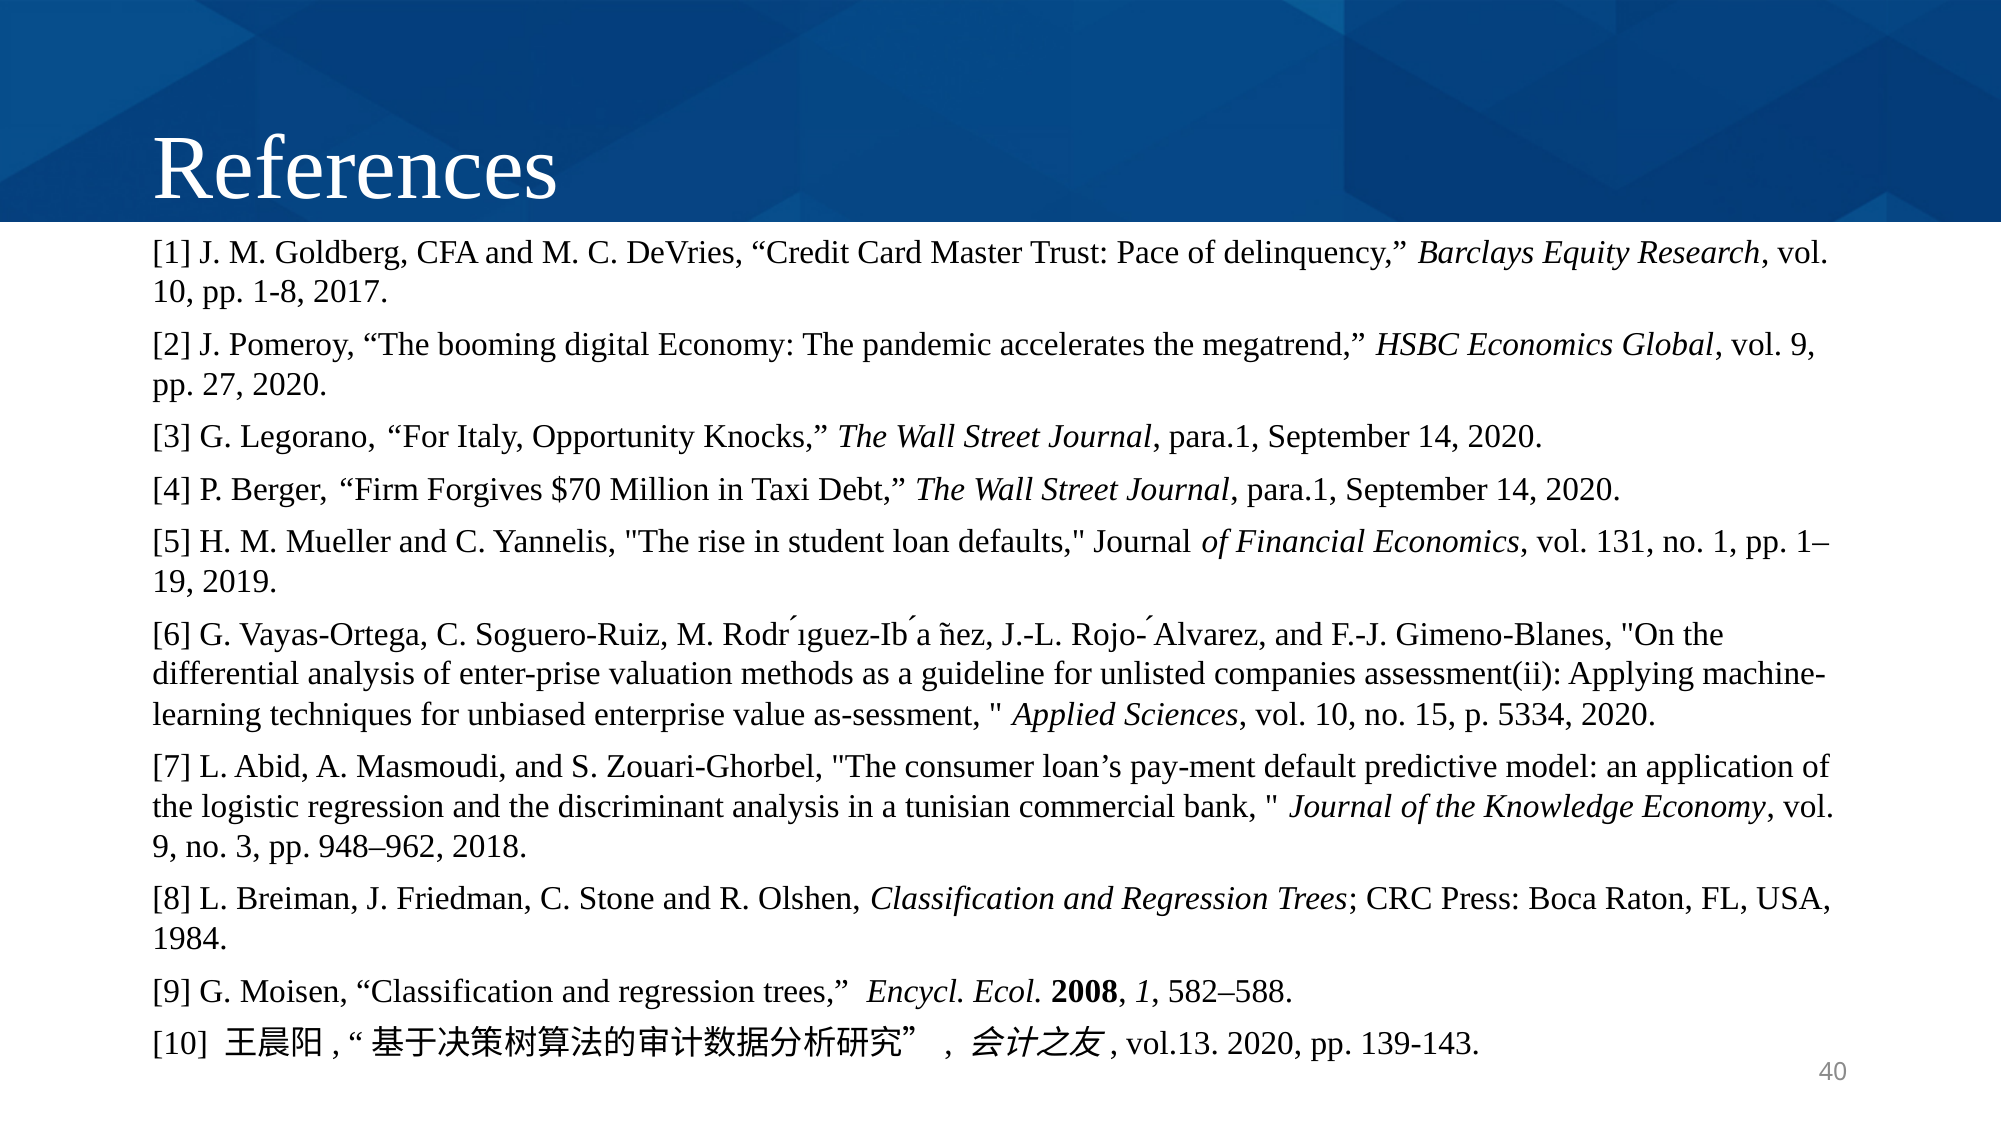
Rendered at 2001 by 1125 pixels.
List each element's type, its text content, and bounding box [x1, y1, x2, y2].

picture [0, 0, 2001, 222]
slide_number 40 [1412, 1042, 1863, 1103]
list [1] J. M. Goldberg, CFA and M. C. DeVries, “Credit Card Master Trust: Pace of delinquency,” Barclays Equity Research, vol. 10, pp. 1-8, 2017. [2] J. Pomeroy, “The booming digital Economy: The pandemic accelerates the megatrend,” HSBC Economics Global, vol. 9, pp. 27, 2020. [3] G. Legorano, “For Italy, Opportunity Knocks,” The Wall Street Journal, para.1, September 14, 2020. [4] P. Berger, “Firm Forgives $70 Million in Taxi Debt,” The Wall Street Journal, para.1, September 14, 2020. [5] H. M. Mueller and C. Yannelis, "The rise in student loan defaults," Journal of Financial Economics, vol. 131, no. 1, pp. 1–19, 2019. [6] G. Vayas-Ortega, C. Soguero-Ruiz, M. Rodr ́ıguez-Ib ́a ̃nez, J.-L. Rojo- ́Alvarez, and F.-J. Gimeno-Blanes, "On the differential analysis of enter-prise valuation methods as a guideline for unlisted companies assessment(ii): Applying machine-learning techniques for unbiased enterprise value as-sessment, " Applied Sciences, vol. 10, no. 15, p. 5334, 2020. [7] L. Abid, A. Masmoudi, and S. Zouari-Ghorbel, "The consumer loan’s pay-ment default predictive model: an application of the logistic regression and the discriminant analysis in a tunisian commercial bank, " Journal of the Knowledge Economy, vol. 9, no. 3, pp. 948–962, 2018. [8] L. Breiman, J. Friedman, C. Stone and R. Olshen, Classification and Regression Trees; CRC Press: Boca Raton, FL, USA, 1984. [9] G. Moisen, “Classification and regression trees,” Encycl. Ecol. 2008, 1, 582–588. [10] 王晨阳, “基于决策树算法的审计数据分析研究”, 会计之友, vol.13. 2020, pp. 139-143. [137, 222, 1863, 1076]
